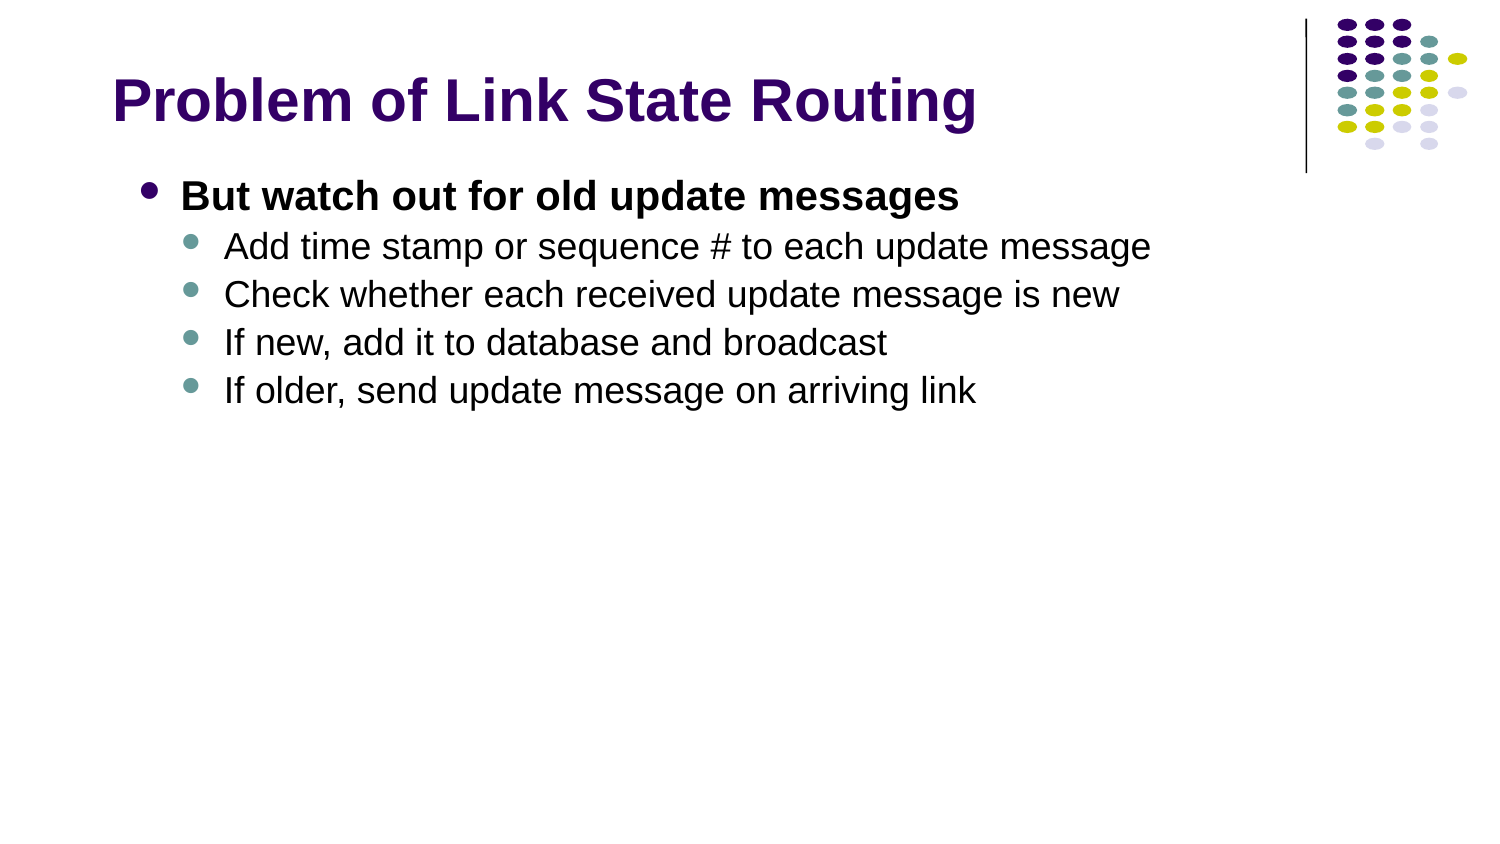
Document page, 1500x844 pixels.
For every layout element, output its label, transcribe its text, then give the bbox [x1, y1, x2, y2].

list But watch out for old update messages Add time stamp or sequence # to each update message Check whether each received update message is new If new, add it to database and broadcast If older, send update message on arriving link [123, 167, 1399, 755]
title Problem of Link State Routing [97, 15, 1313, 141]
